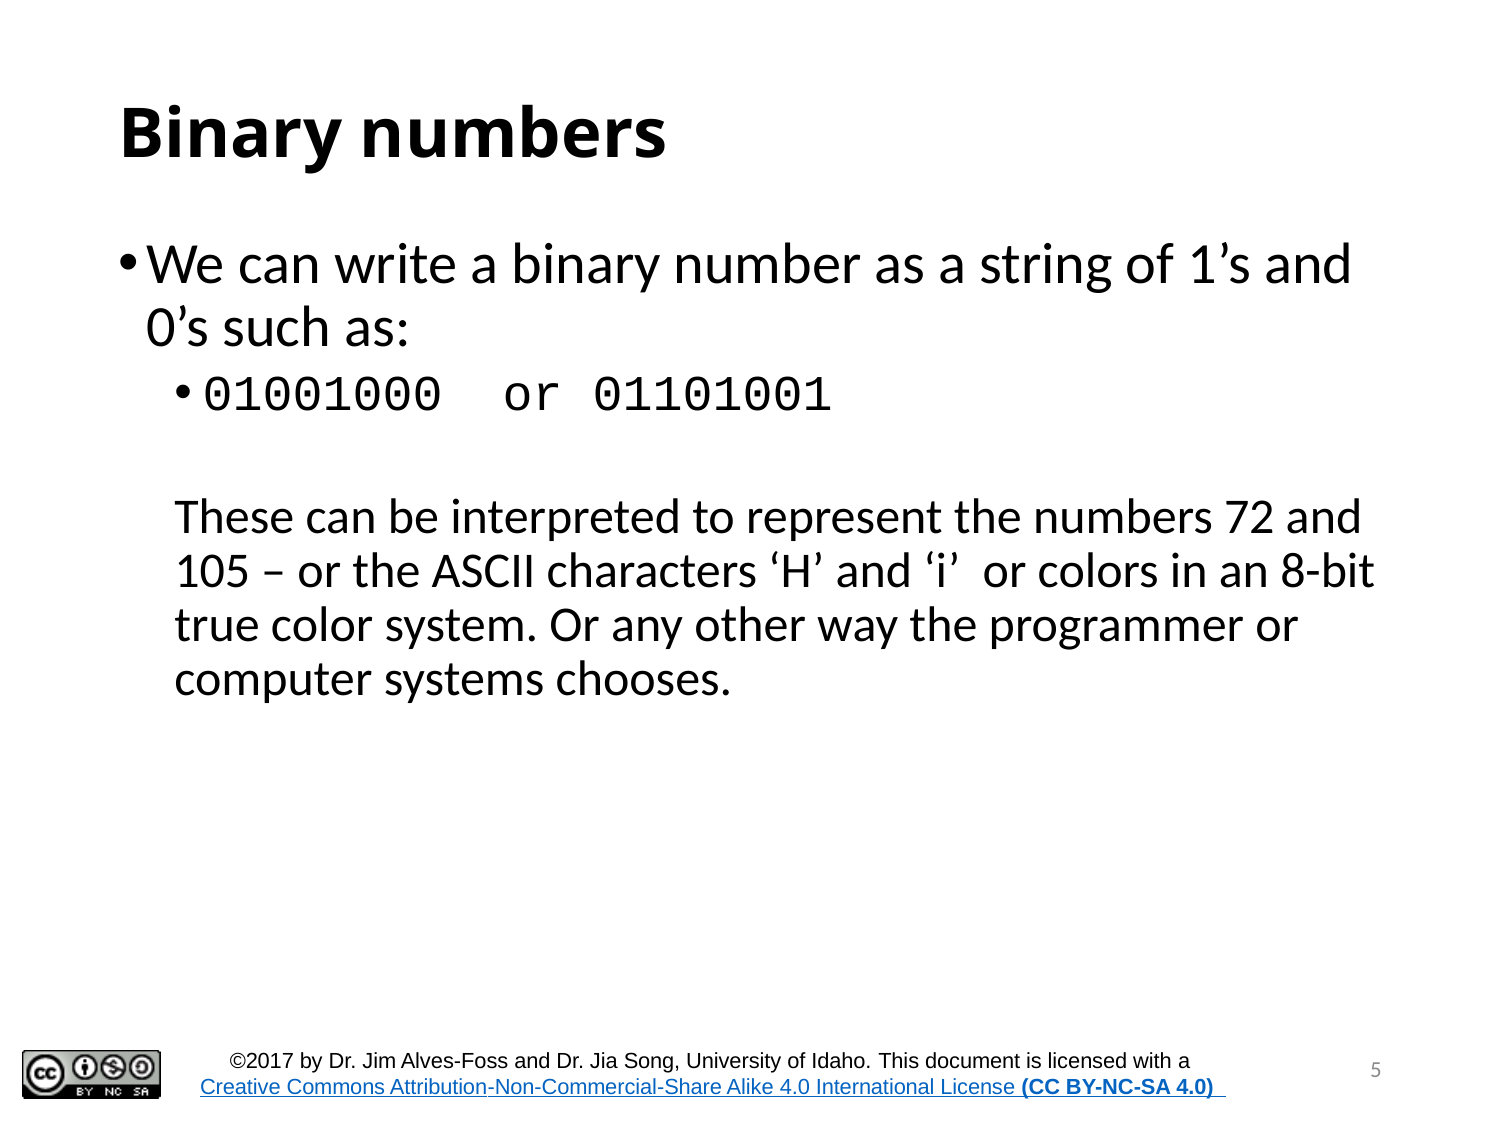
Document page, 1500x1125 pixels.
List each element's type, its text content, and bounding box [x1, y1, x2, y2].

picture [22, 1050, 161, 1099]
slide_number 5 [1315, 1038, 1397, 1099]
title Binary numbers [102, 59, 1398, 211]
list We can write a binary number as a string of 1’s and 0’s such as: 01001000 or 01101001 These can be interpreted to represent the numbers 72 and 105 – or the ASCII characters ‘H’ and ‘i’ or colors in an 8-bit true color system. Or any other way the programmer or computer systems chooses. [102, 225, 1398, 1014]
